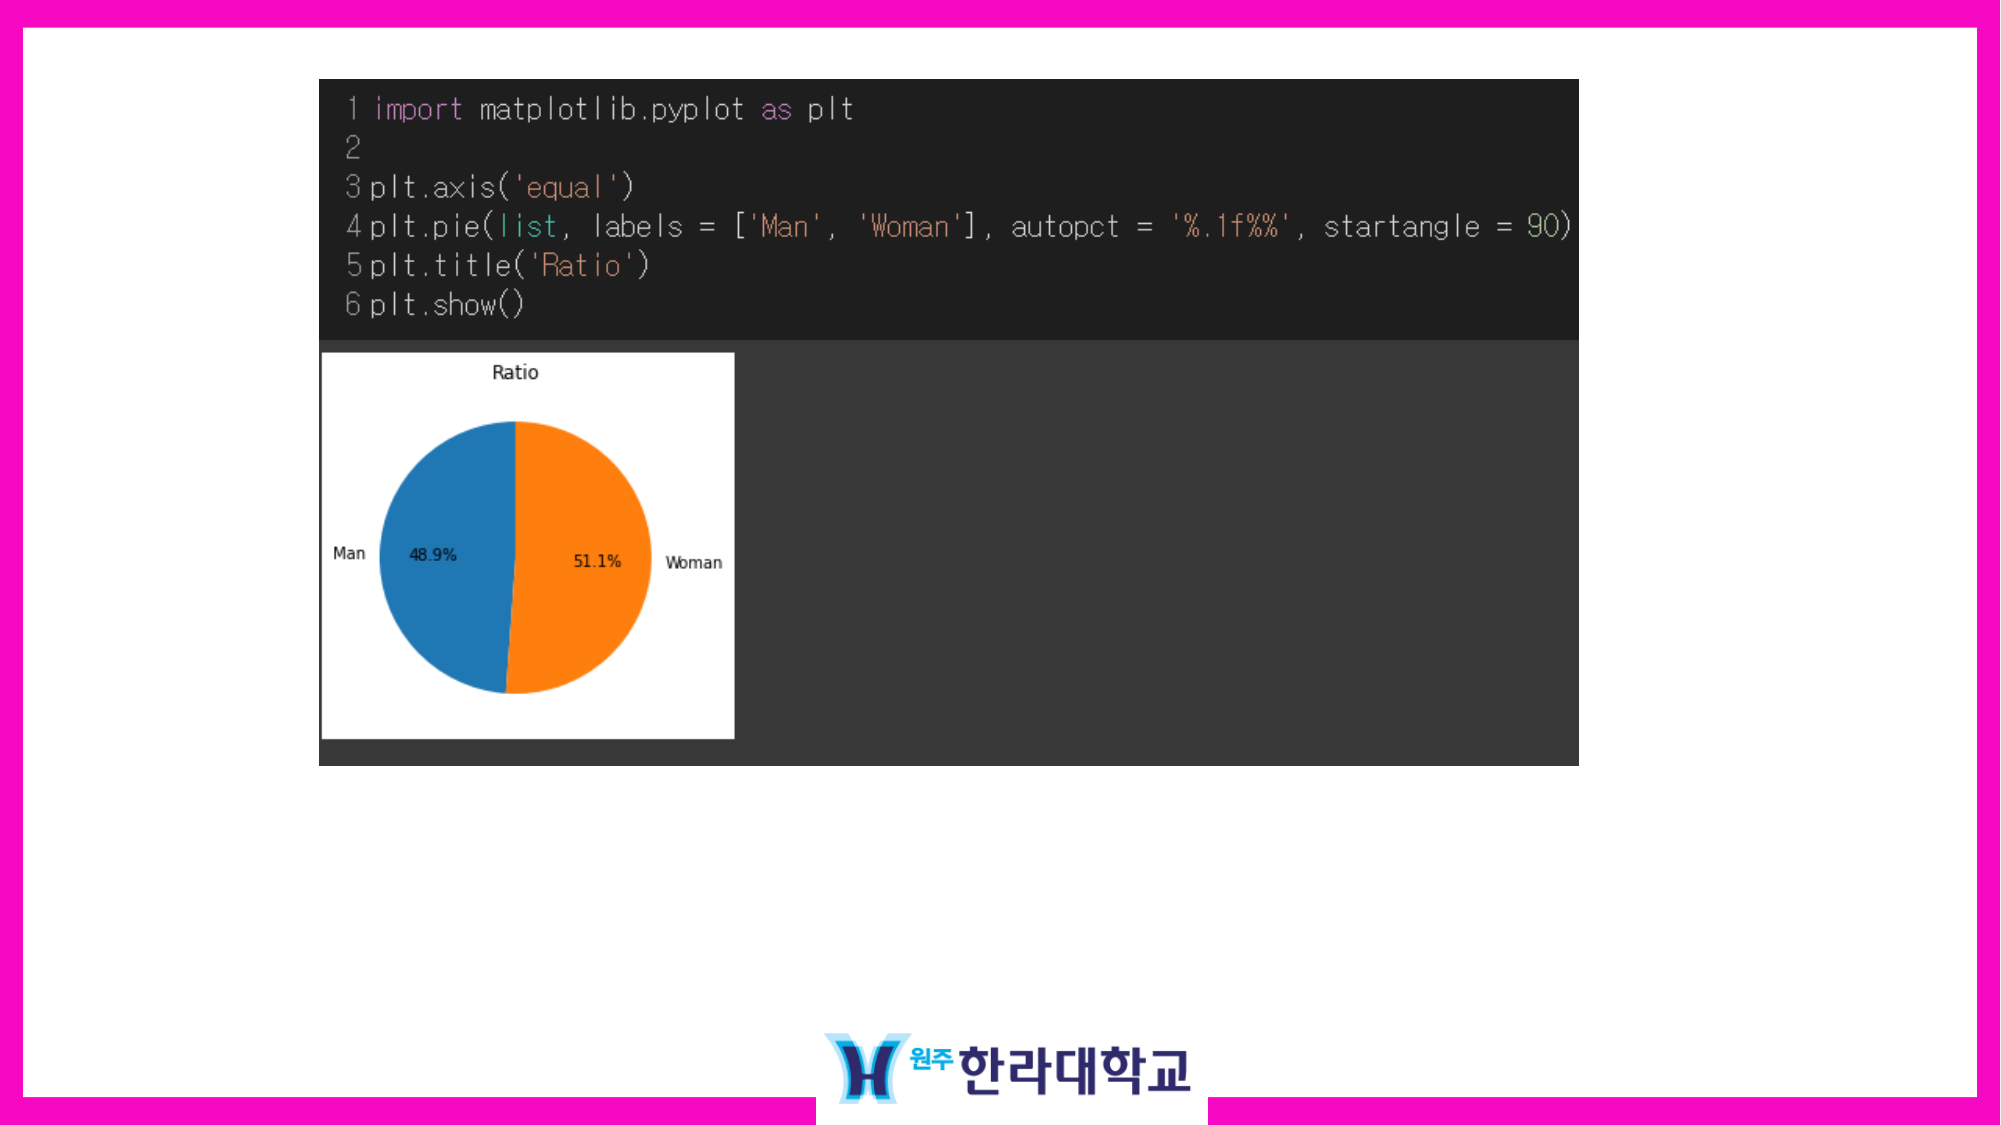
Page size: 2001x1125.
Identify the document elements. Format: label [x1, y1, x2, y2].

picture [319, 79, 1579, 766]
picture [816, 1010, 1208, 1125]
